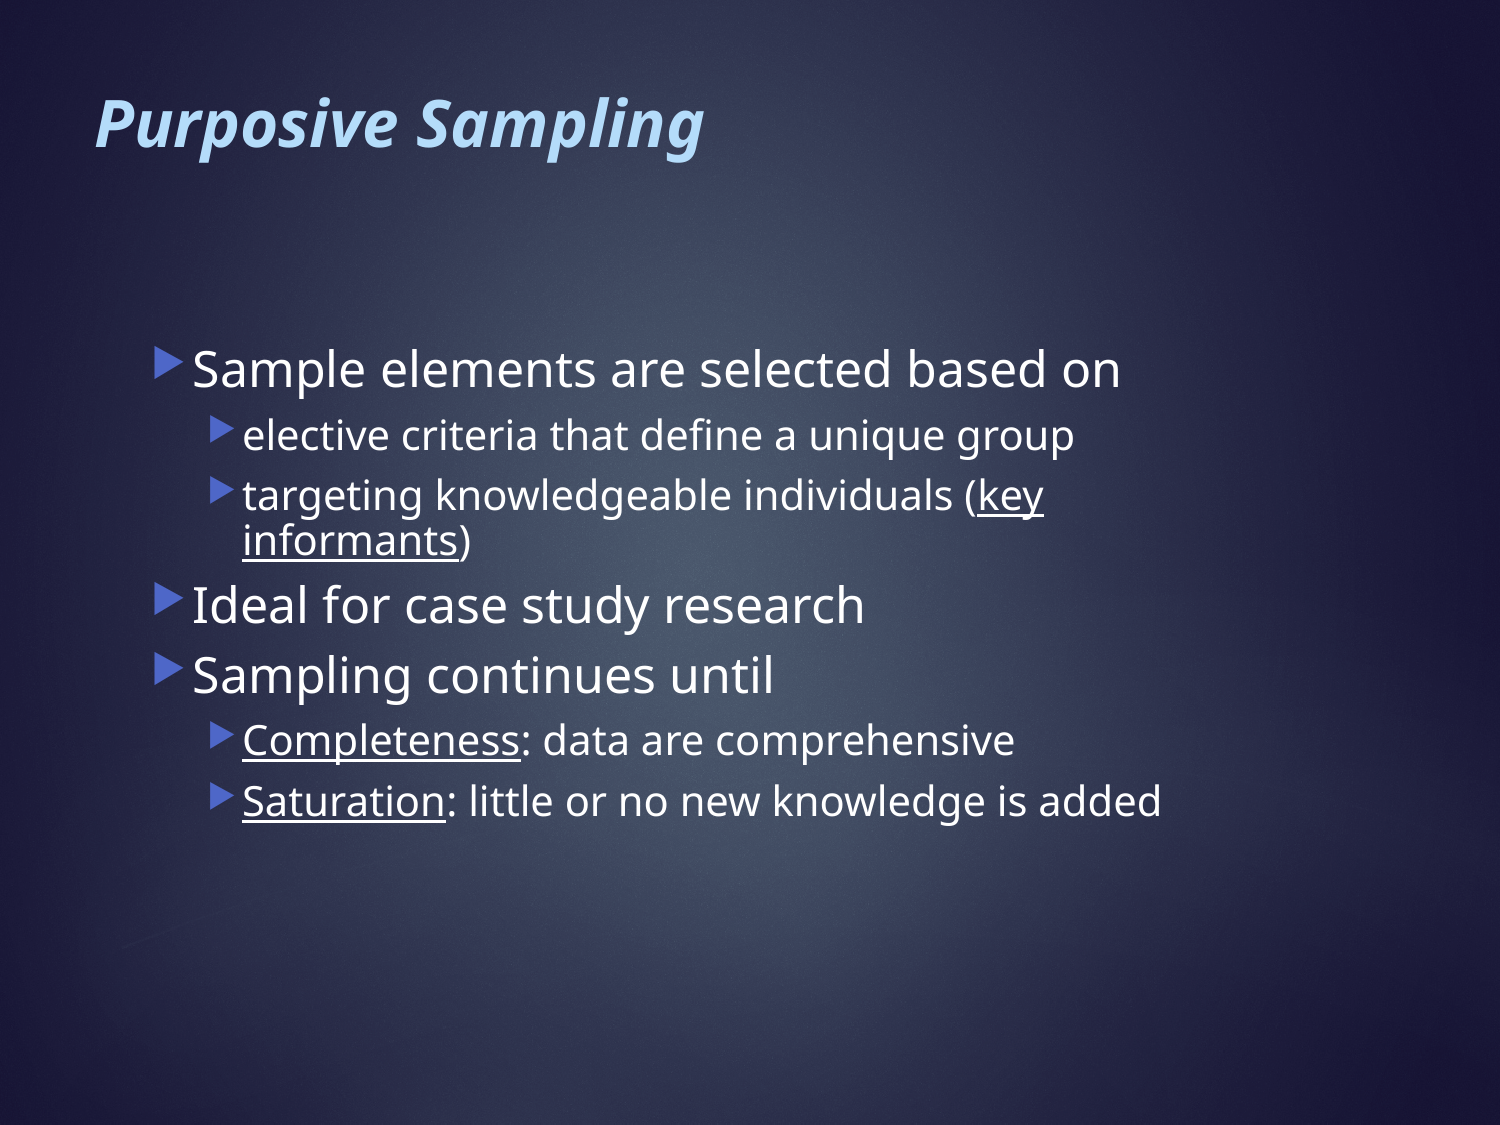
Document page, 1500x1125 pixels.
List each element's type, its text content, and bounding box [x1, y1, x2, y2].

list Sample elements are selected based on elective criteria that define a unique group targeting knowledgeable individuals (key informants) Ideal for case study research Sampling continues until Completeness: data are comprehensive Saturation: little or no new knowledge is added [135, 336, 1237, 1025]
title Purposive Sampling [79, 74, 1237, 304]
